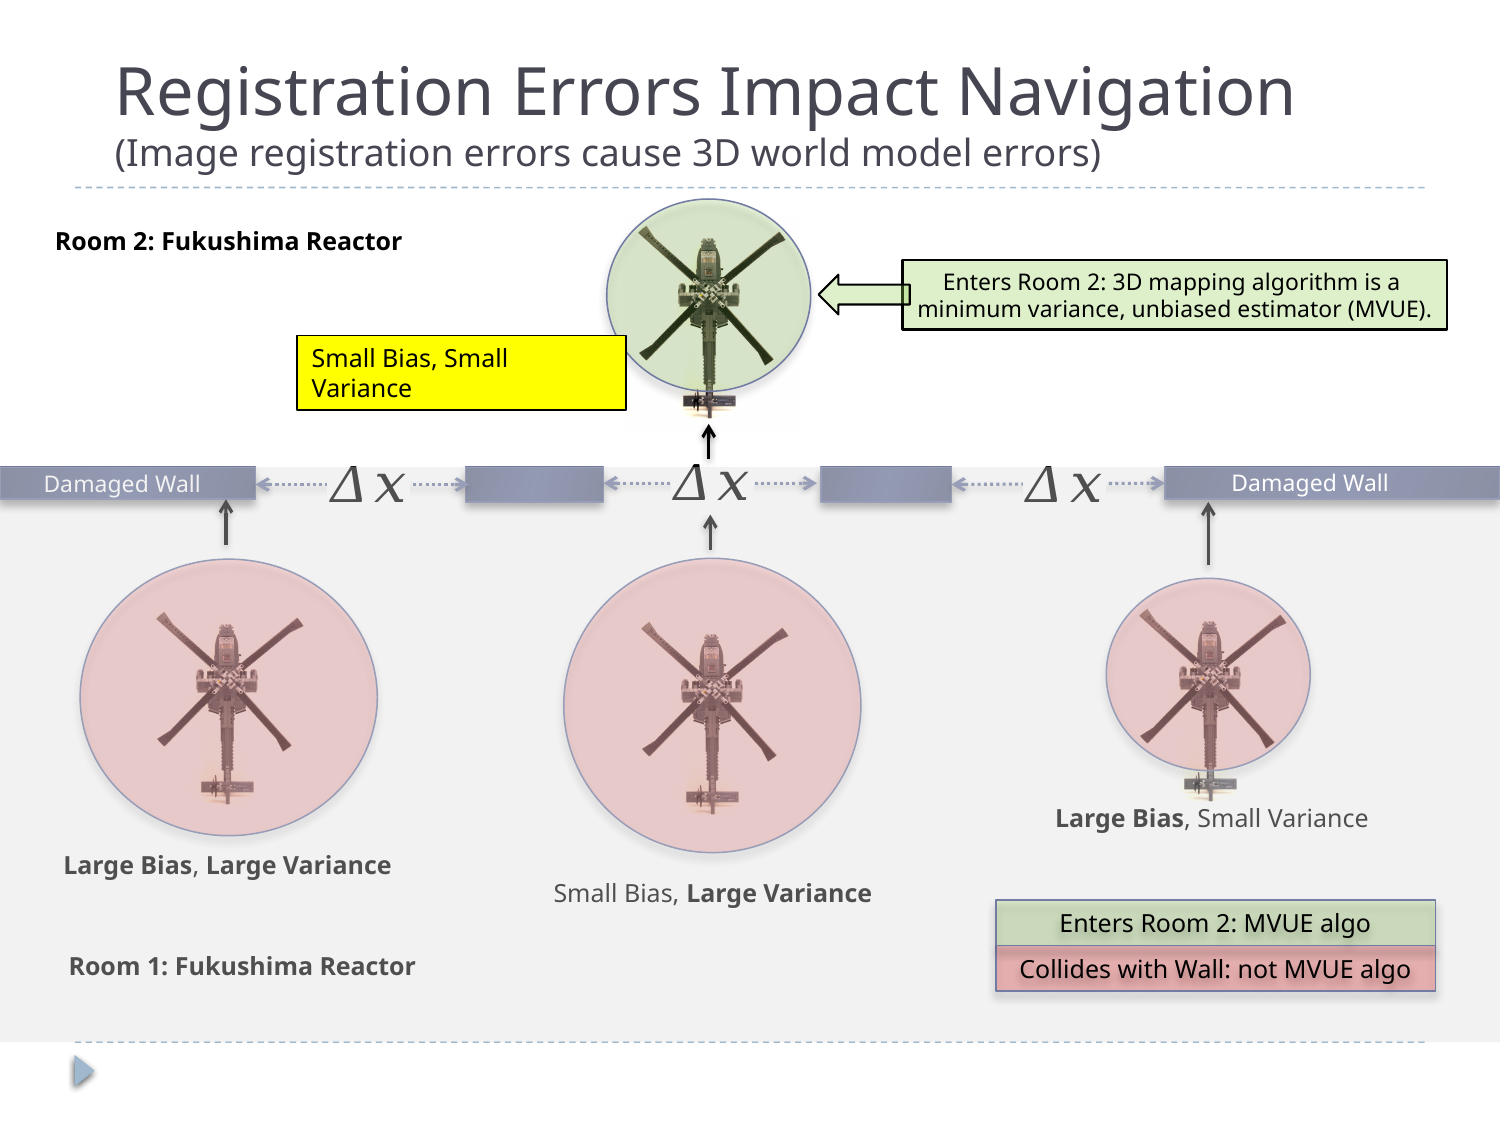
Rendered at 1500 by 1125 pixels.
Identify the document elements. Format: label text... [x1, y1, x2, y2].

text_box Room 2: Fukushima Reactor [40, 218, 418, 264]
text_box [817, 273, 912, 316]
text_box Collides with Wall: not MVUE algo [995, 959, 1436, 992]
text_box Enters Room 2: 3D mapping algorithm is a minimum variance, unbiased estimator (MVUE). [902, 259, 1448, 330]
picture [623, 213, 798, 434]
text_box Damaged Wall [1182, 460, 1439, 504]
text_box Small Bias, Small Variance [296, 335, 617, 411]
picture [1123, 596, 1299, 817]
text_box Damaged Wall [0, 462, 251, 466]
picture [625, 609, 801, 830]
title Registration Errors Impact Navigation (Image registration errors cause 3D world model errors) [100, 64, 1451, 182]
text_box [0, 466, 1500, 1044]
text_box [605, 251, 617, 335]
picture [141, 599, 317, 820]
text_box Enters Room 2: MVUE algo [995, 899, 1436, 946]
text_box [803, 256, 812, 334]
text_box [654, 198, 764, 213]
